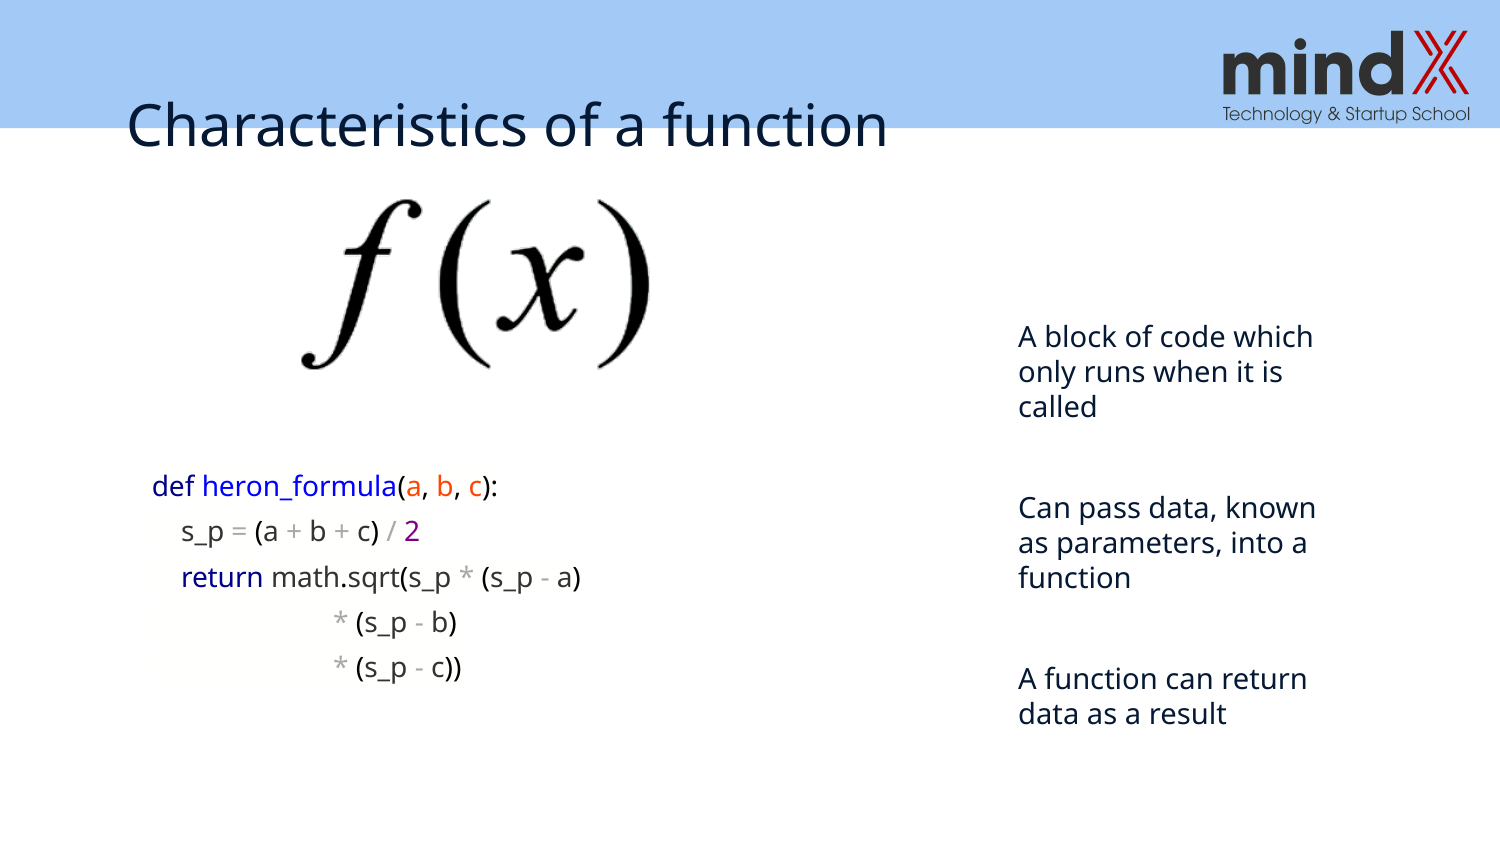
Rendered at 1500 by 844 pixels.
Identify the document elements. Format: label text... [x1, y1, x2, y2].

subtitle Can pass data, known as parameters, into a function [1003, 474, 1368, 563]
picture [265, 190, 688, 379]
title Characteristics of a function [111, 72, 1271, 167]
subtitle A block of code which only runs when it is called [1003, 303, 1368, 392]
text_box def heron_formula(a, b, c): s_p = (a + b + c) / 2 return math.sqrt(s_p * (s_p - a) * (s_p - b) * (s_p - c)) [136, 441, 816, 748]
picture [1212, 22, 1481, 127]
subtitle A function can return data as a result [1003, 645, 1368, 734]
